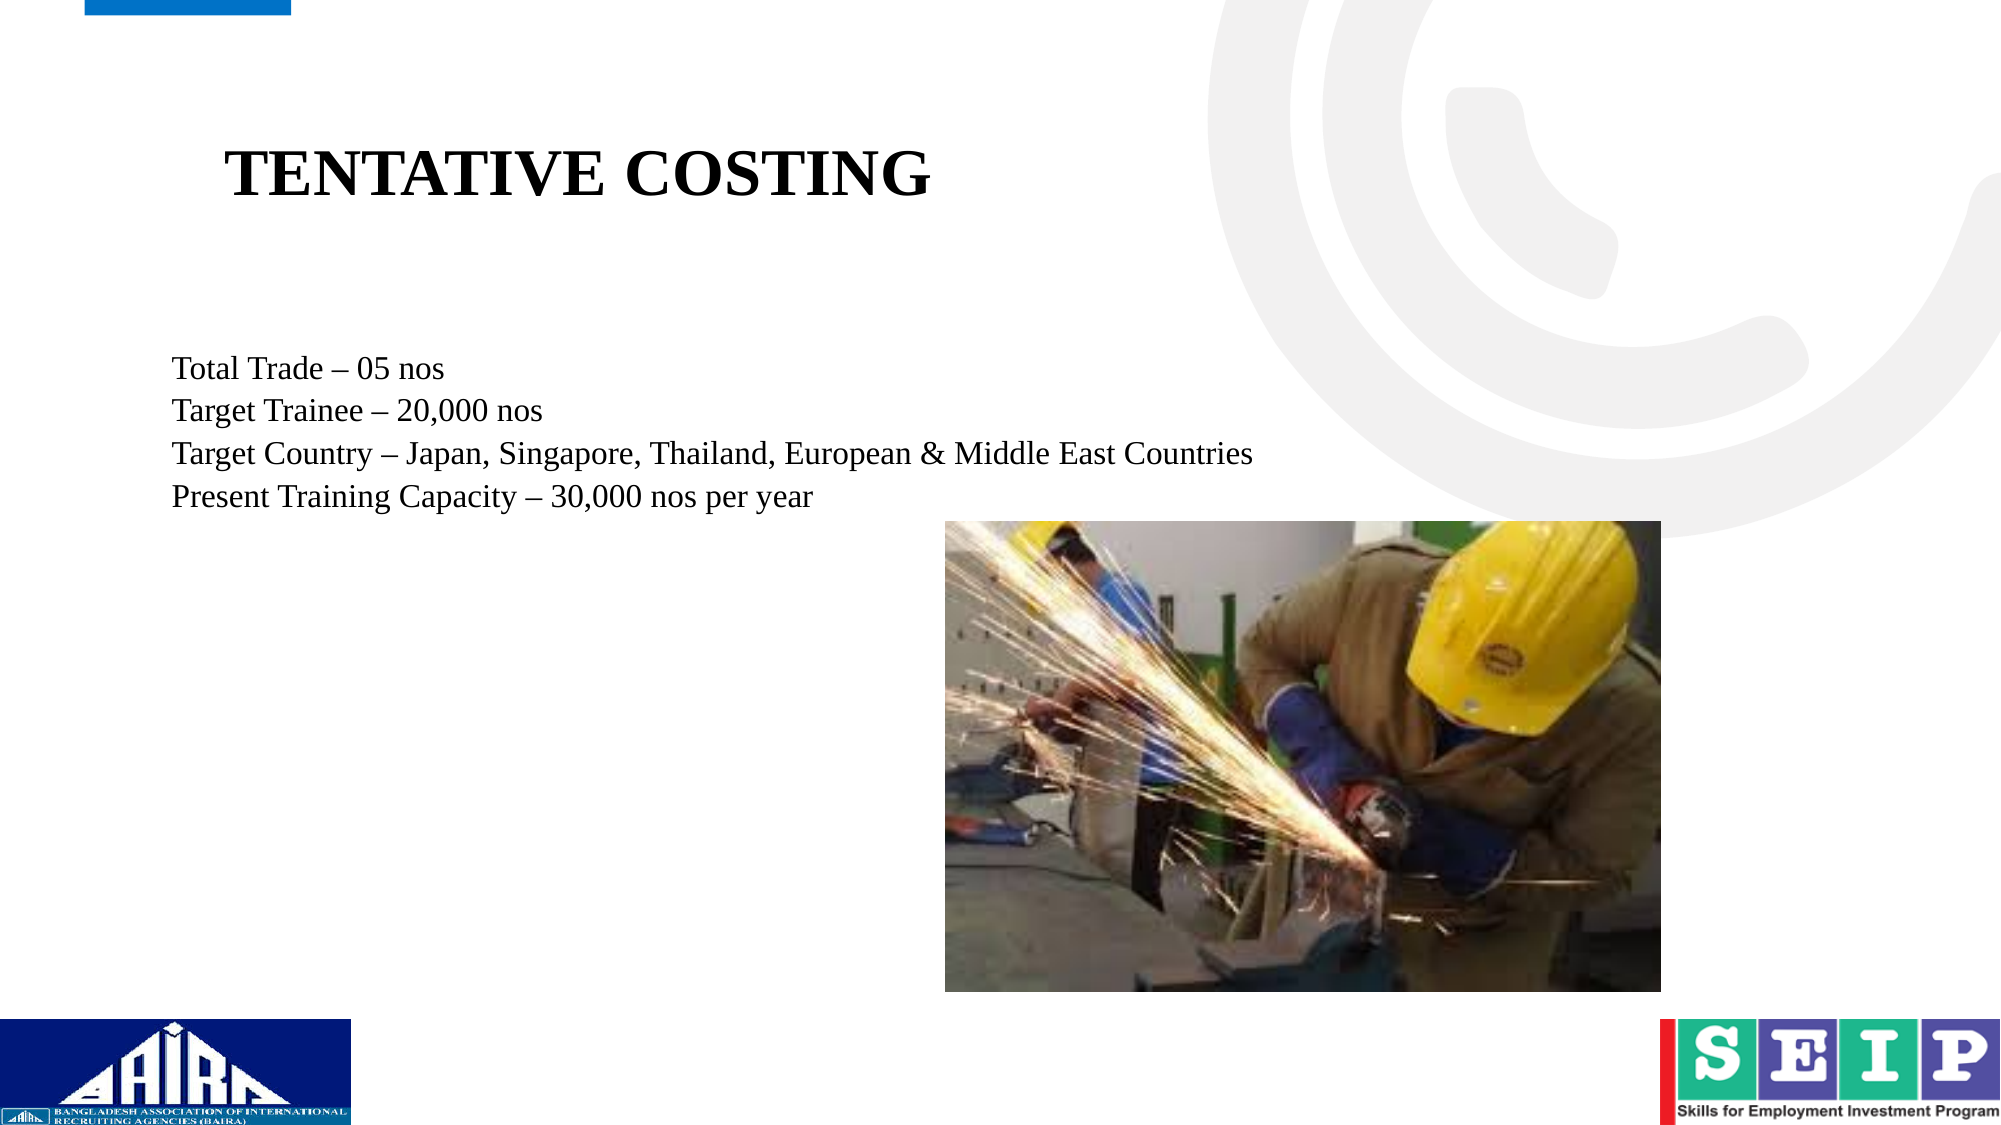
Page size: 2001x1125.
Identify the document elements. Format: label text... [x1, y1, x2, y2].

picture [105, 1118, 127, 1125]
picture [1660, 1019, 2000, 1125]
picture [174, 1118, 187, 1125]
picture [945, 521, 1661, 993]
picture [0, 1019, 351, 1125]
picture [222, 1119, 248, 1125]
title Tentative costing [156, 132, 1000, 211]
picture [54, 1117, 78, 1125]
picture [161, 1119, 170, 1125]
picture [135, 1118, 158, 1125]
picture [85, 1115, 105, 1125]
picture [200, 1118, 210, 1125]
text_box Total Trade – 05 nos Target Trainee – 20,000 nos Target Country – Japan, Singapore, Thailand, European & Middle East Countries Present Training Capacity – 30,000 nos per year [156, 335, 1316, 522]
